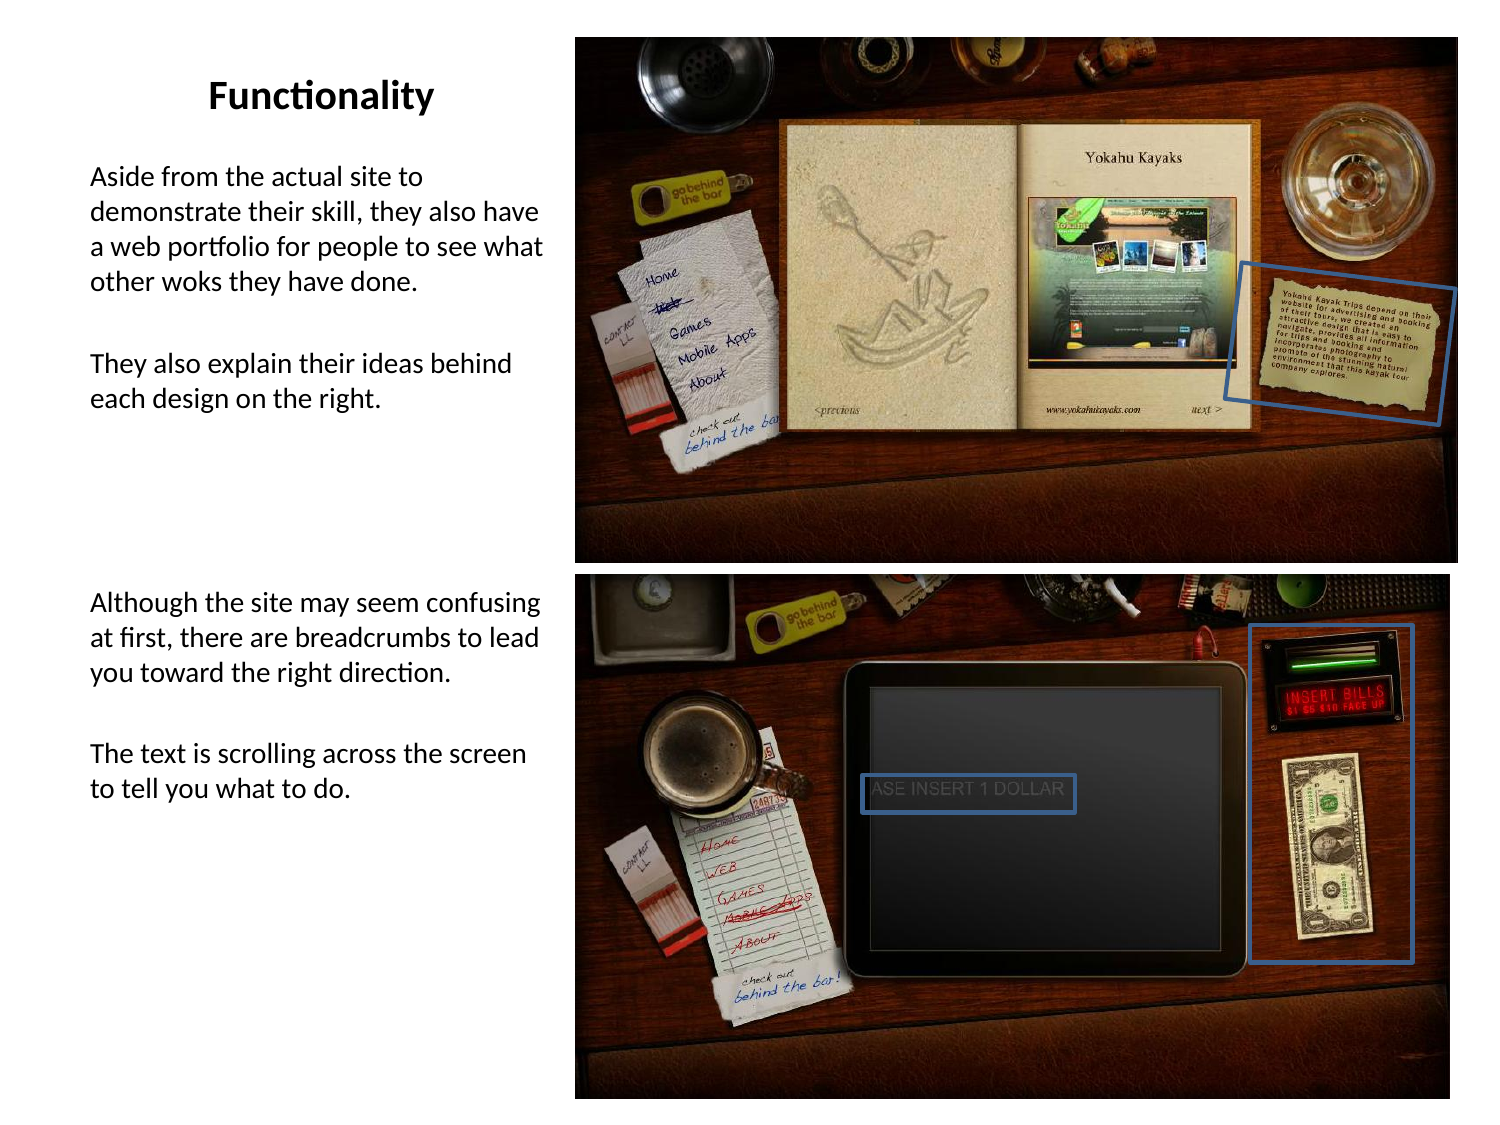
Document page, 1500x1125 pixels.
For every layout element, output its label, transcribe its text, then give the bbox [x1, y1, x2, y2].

picture [574, 37, 1458, 563]
picture [574, 574, 1451, 1099]
list Aside from the actual site to demonstrate their skill, they also have a web portfolio for people to see what other woks they have done. They also explain their ideas behind each design on the right. Although the site may seem confusing at first, there are breadcrumbs to lead you toward the right direction. The text is scrolling across the screen to tell you what to do. [75, 149, 569, 1005]
title Functionality [75, 44, 569, 125]
